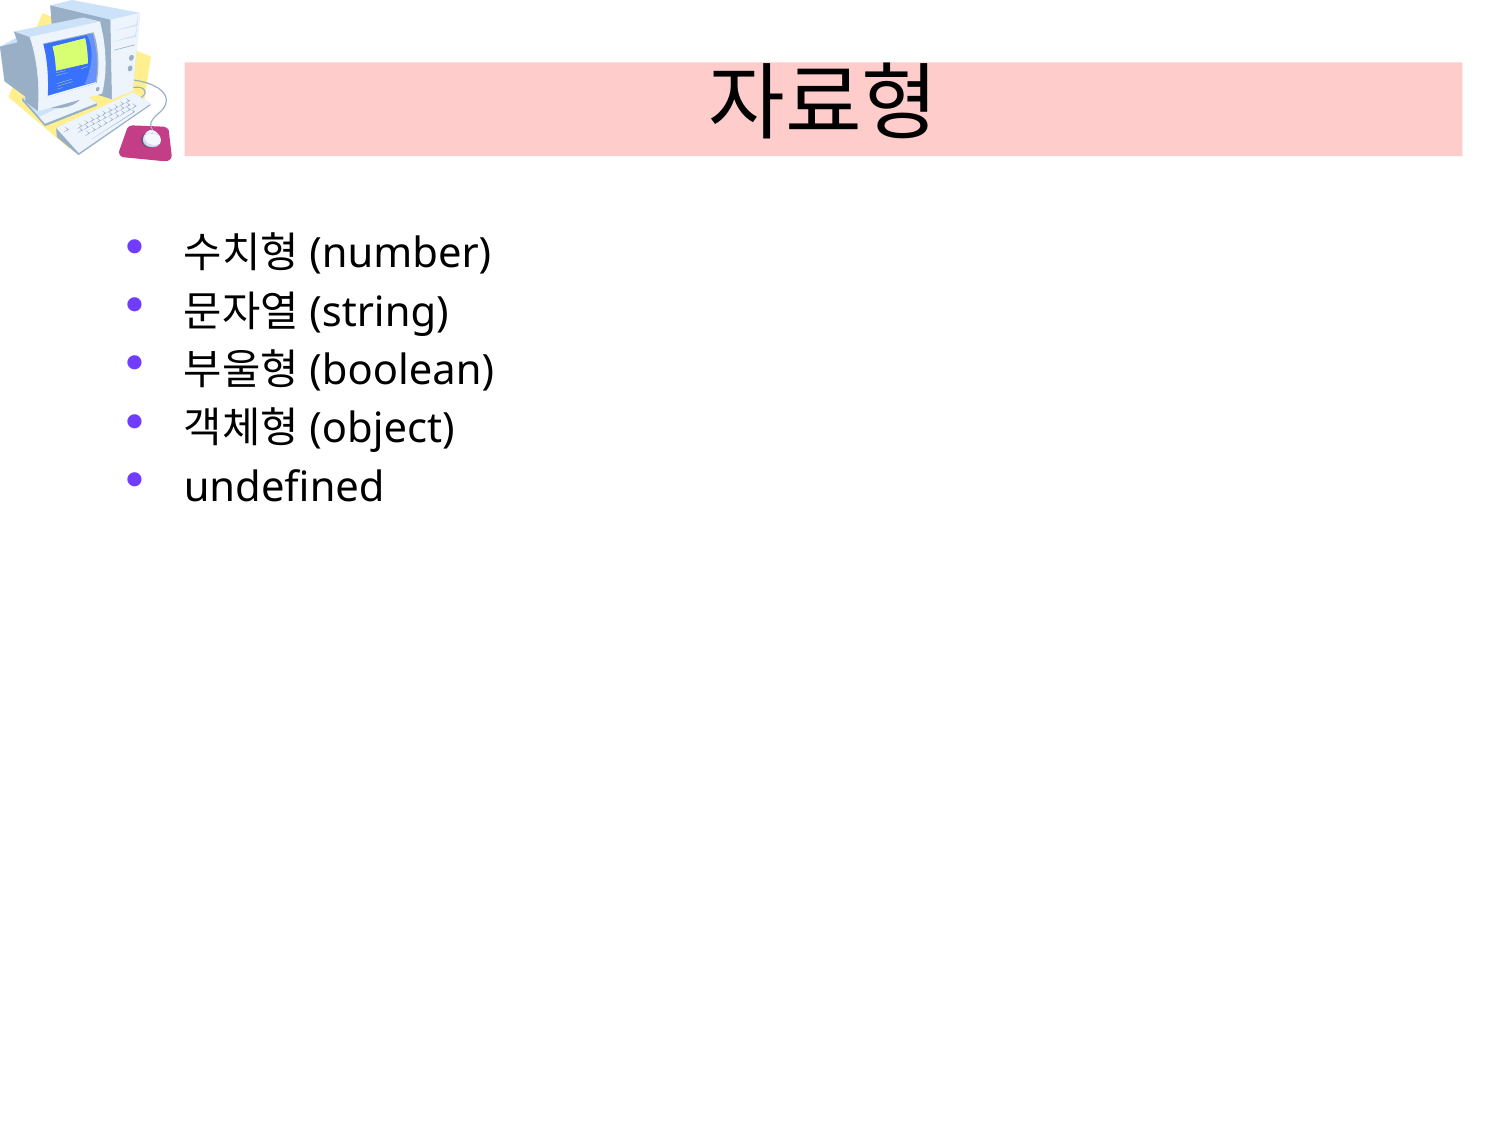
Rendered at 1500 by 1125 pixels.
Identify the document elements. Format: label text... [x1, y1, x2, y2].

title 자료형 [184, 62, 1463, 157]
list 수치형(number) 문자열(string) 부울형(boolean) 객체형(object) undefined [112, 218, 1460, 900]
